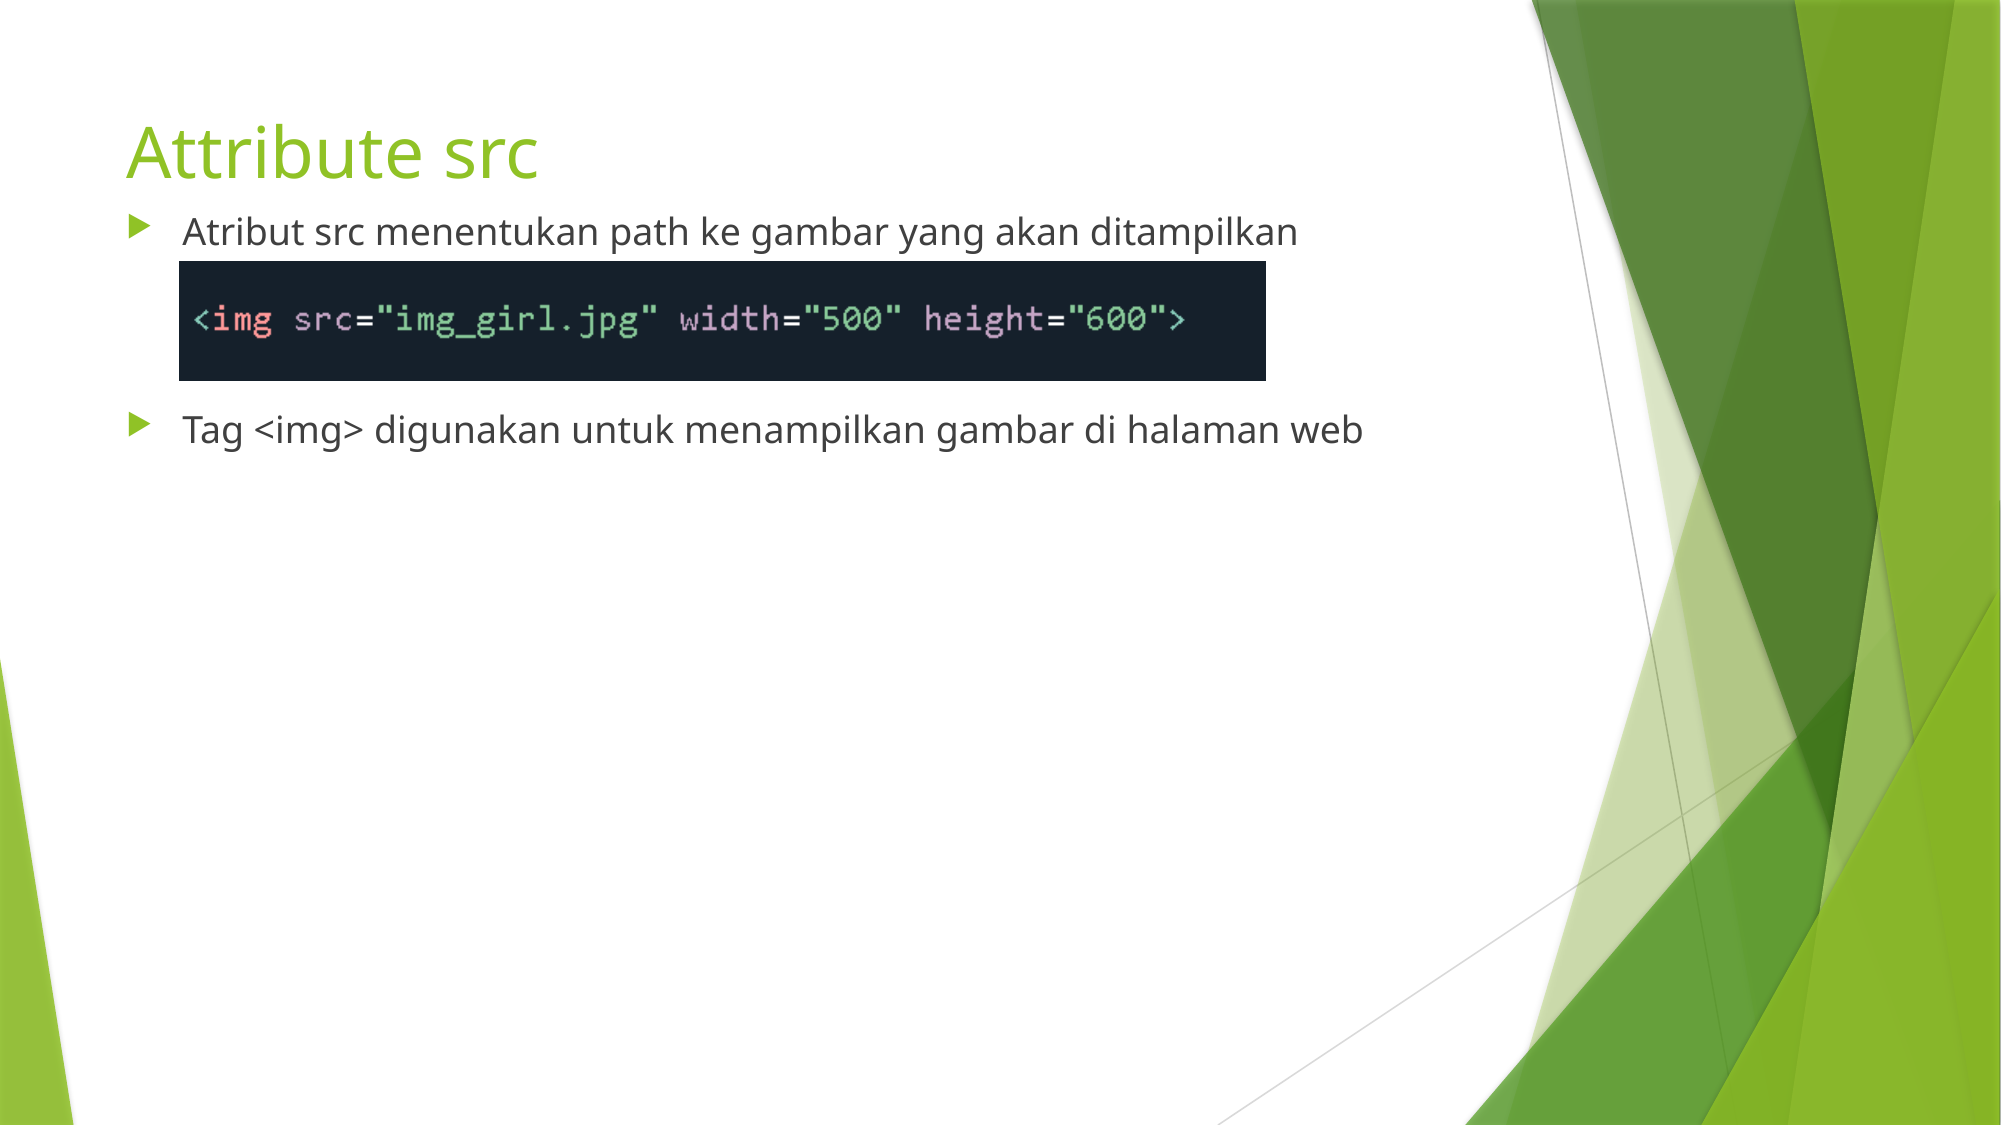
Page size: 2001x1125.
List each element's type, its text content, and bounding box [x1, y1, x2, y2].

picture [179, 261, 1267, 382]
list Atribut src menentukan path ke gambar yang akan ditampilkan Tag <img> digunakan untuk menampilkan gambar di halaman web [111, 200, 1522, 992]
title Attribute src [111, 99, 1522, 200]
